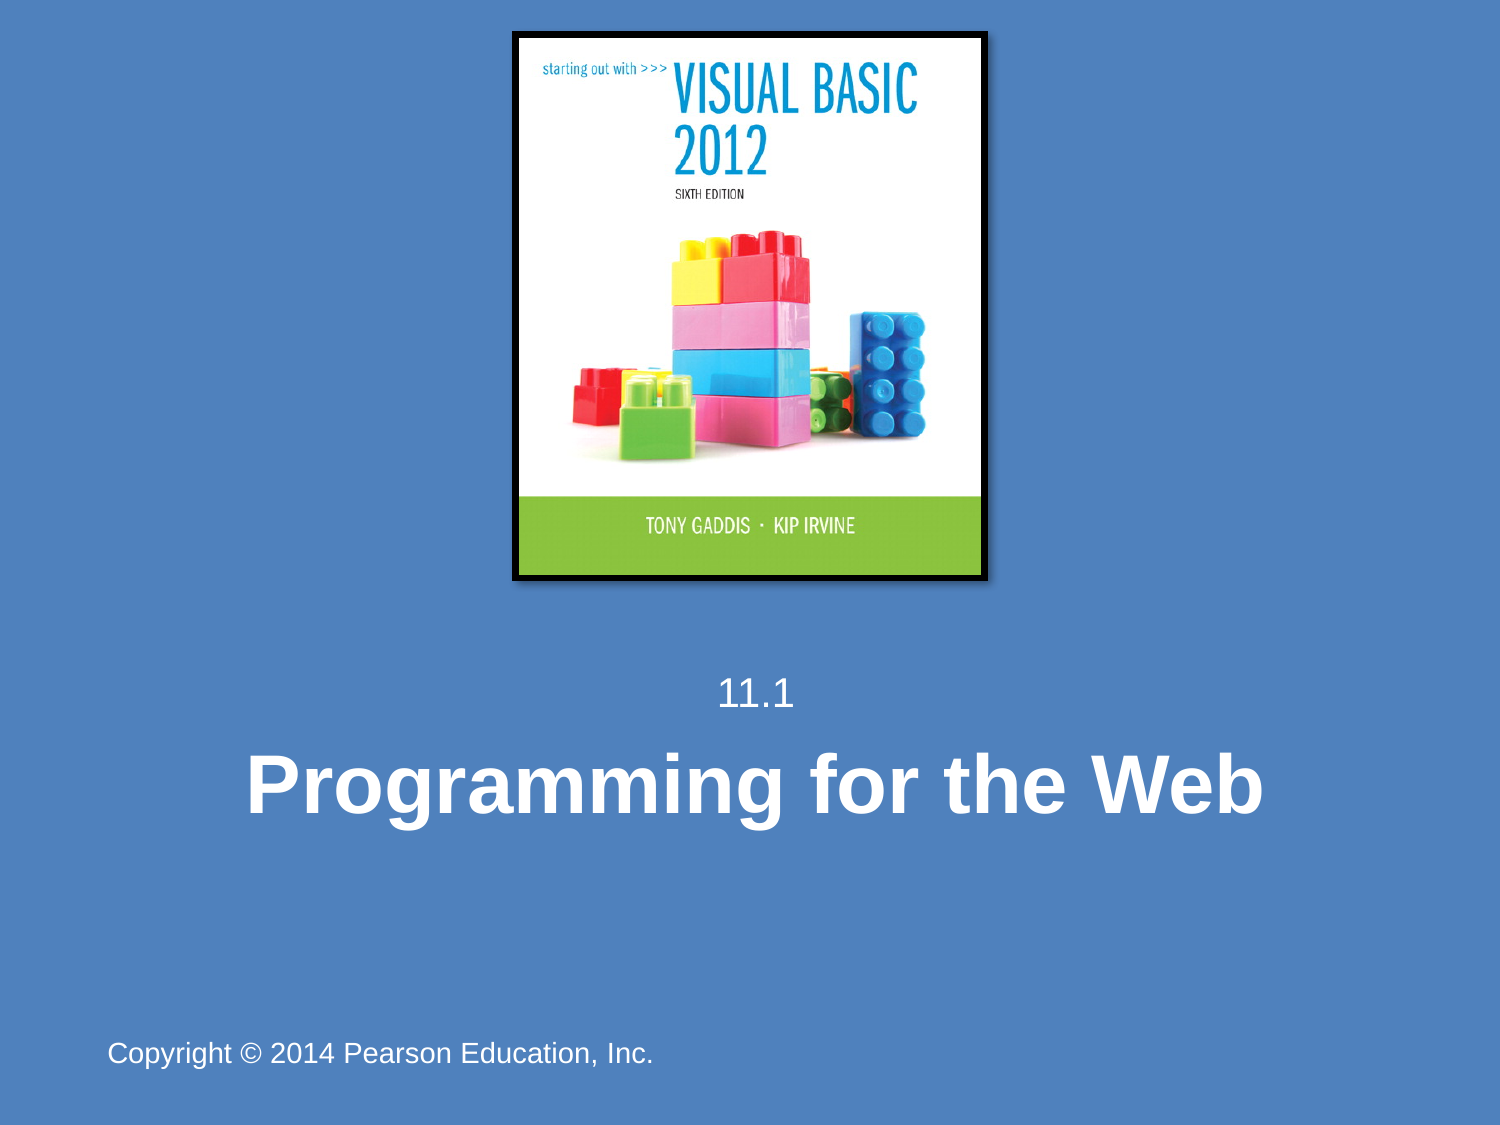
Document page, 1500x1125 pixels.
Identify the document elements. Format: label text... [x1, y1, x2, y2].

list 11.1 [118, 587, 1394, 723]
title Programming for the Web [118, 723, 1394, 947]
picture [519, 38, 981, 575]
